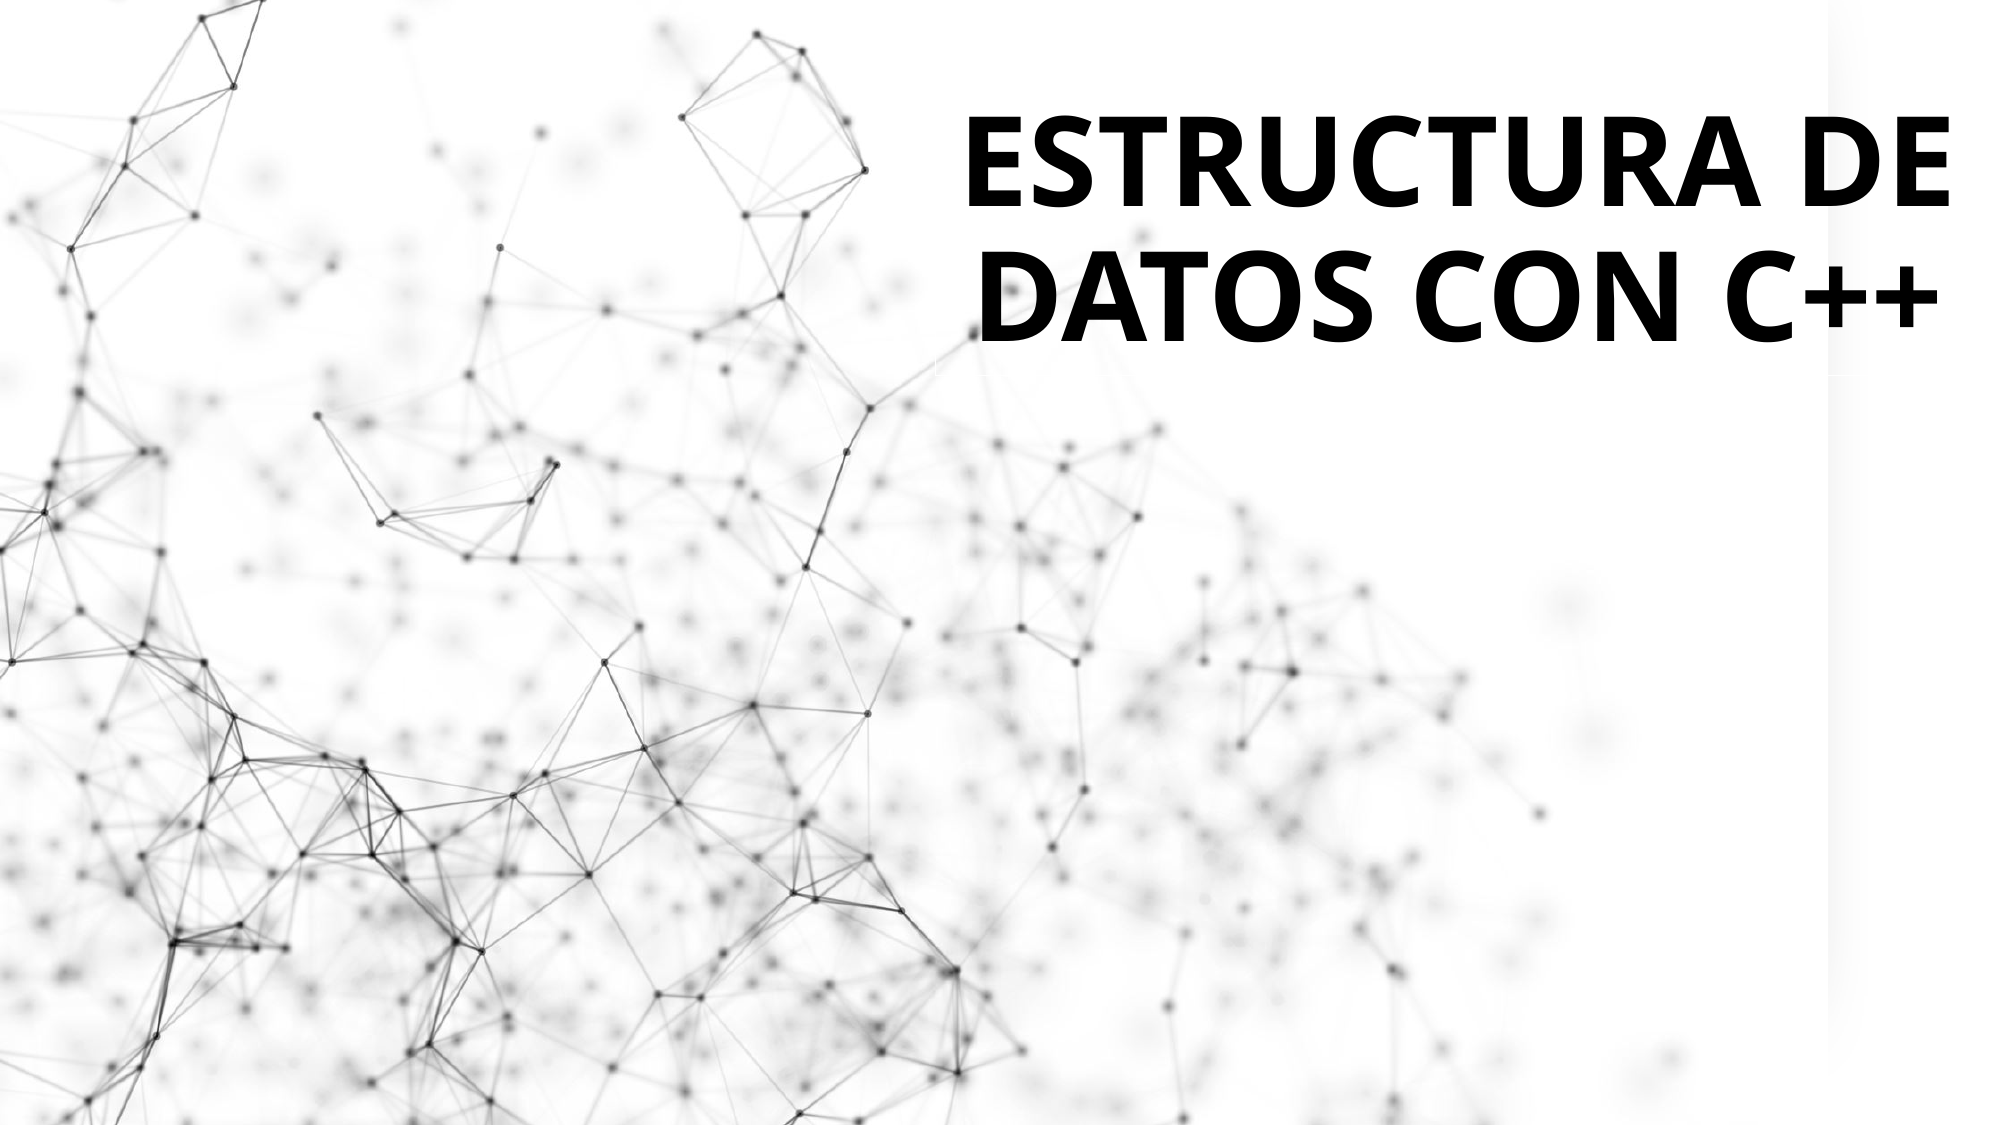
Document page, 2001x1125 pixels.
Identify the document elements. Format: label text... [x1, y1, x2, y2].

title ESTRUCTURA DE DATOS CON C++ [1829, 0, 1980, 376]
picture [0, 0, 1829, 1125]
